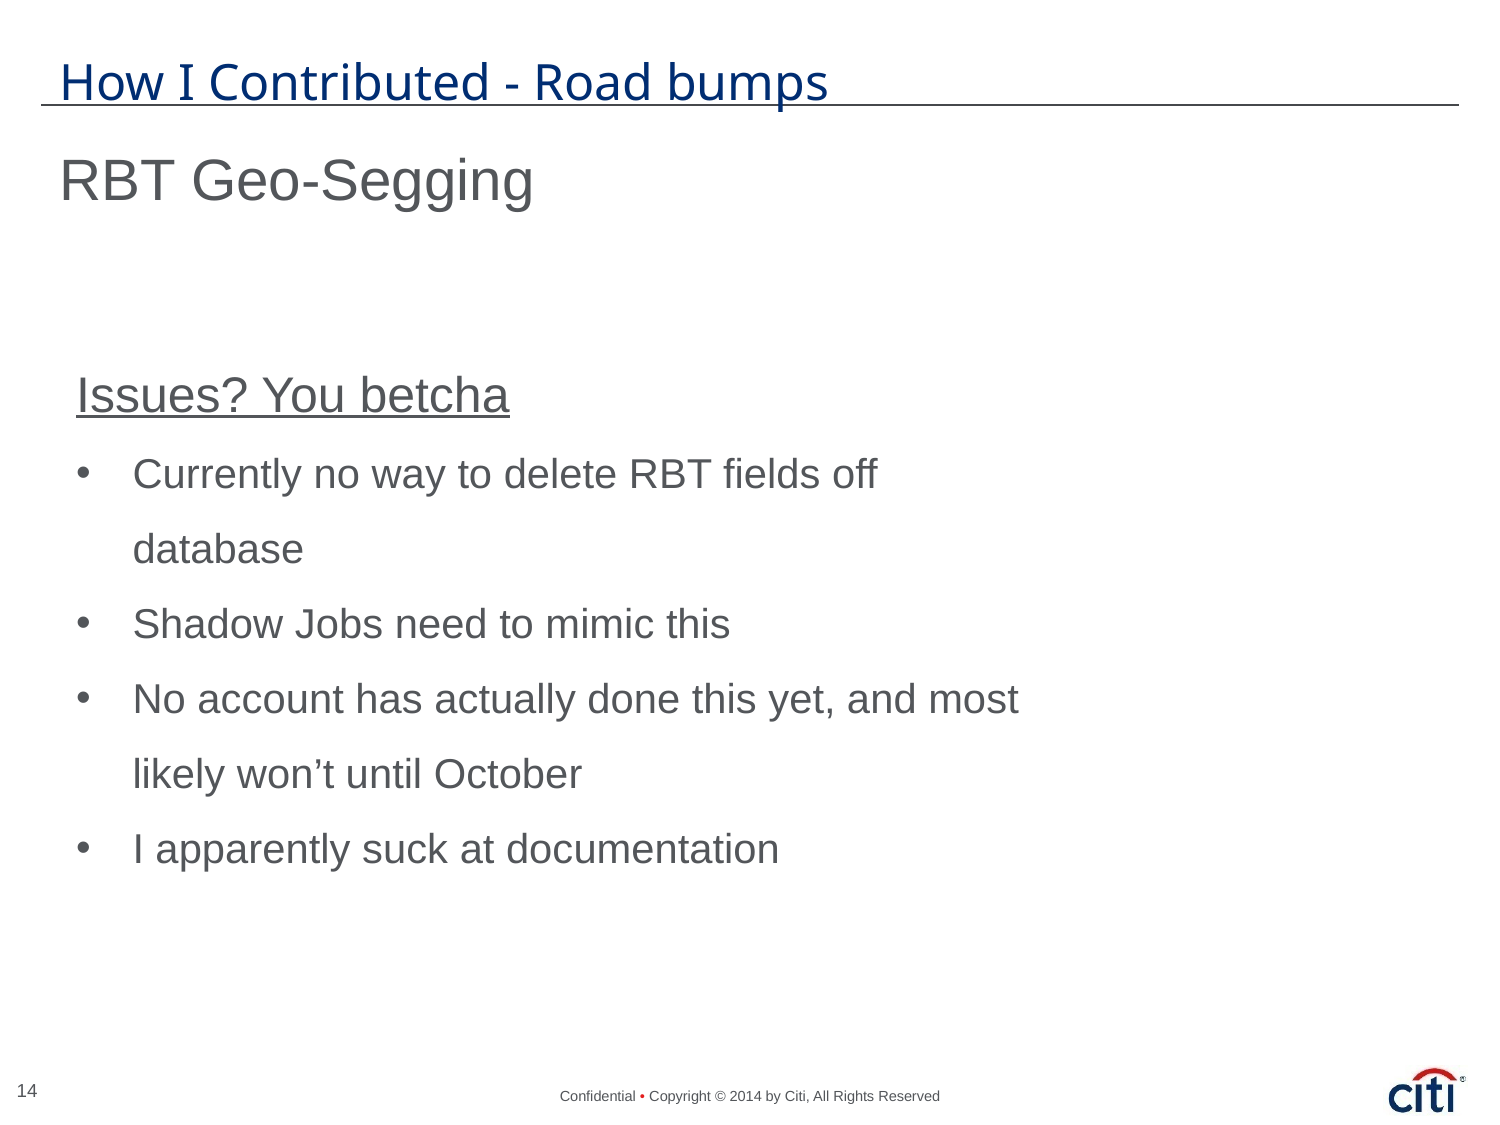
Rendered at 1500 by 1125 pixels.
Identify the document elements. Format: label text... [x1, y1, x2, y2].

text_box Issues? You betcha Currently no way to delete RBT fields off database Shadow Jobs need to mimic this No account has actually done this yet, and most likely won’t until October I apparently suck at documentation [61, 324, 1063, 880]
text_box How I Contributed - Road bumps [59, 30, 1478, 112]
picture [1383, 1065, 1468, 1116]
text_box RBT Geo-Segging [59, 139, 1410, 223]
